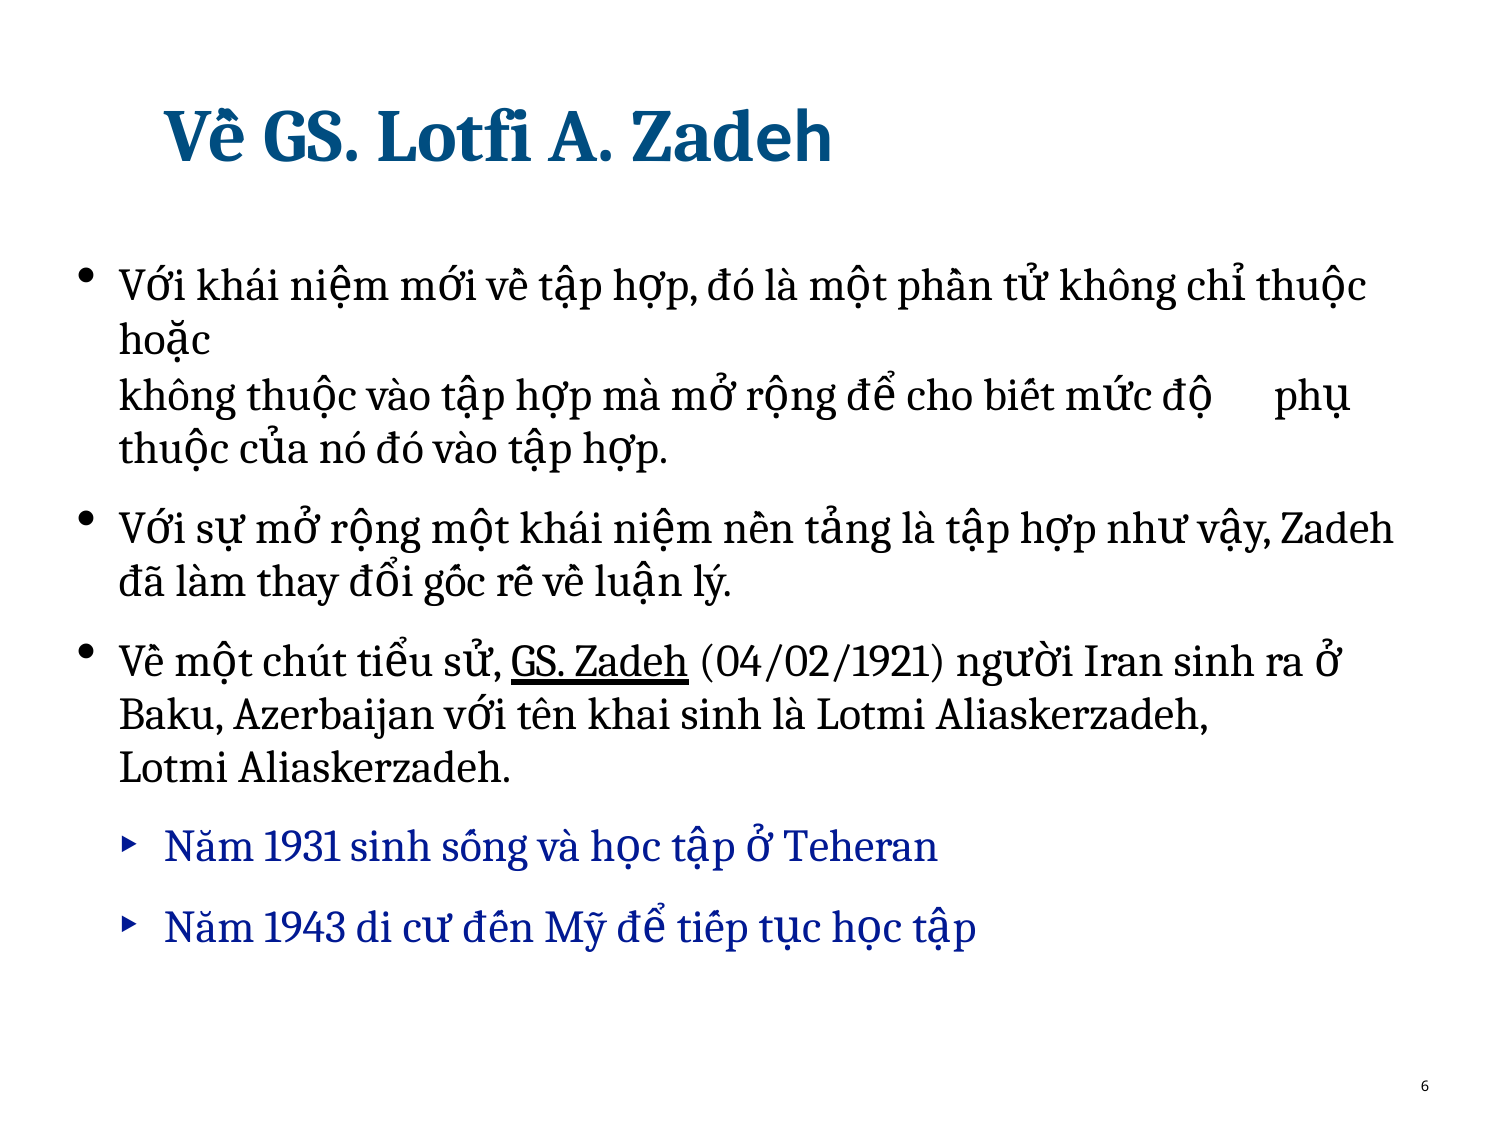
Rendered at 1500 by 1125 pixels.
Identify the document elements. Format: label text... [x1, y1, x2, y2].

title Về GS. Lotfi A. Zadeh [76, 36, 921, 226]
text_box Với khái niệm mới về tập hợp, đó là một phần tử không chı̉ thuộc hoặc không thuộc vào tập hợp mà mở rộng để cho biết mức độ phụ thuộc của nó đó vào tập hợp. Với sự mở rộng một khái niệm nền tảng là tập hợp như vậy, Zadeh đã làm thay đổi gốc rễ về luận lý. Về một chút tiểu sử, GS. Zadeh (04/02/1921) người Iran sinh ra ở Baku, Azerbaijan với tên khai sinh là Lotmi Aliaskerzadeh, Lotmi Aliaskerzadeh. Năm 1931 sinh sống và học tập ở Teheran Năm 1943 di cư đến Mỹ để tiếp tục học tập [75, 254, 1461, 952]
text_box 6 [1417, 1076, 1440, 1097]
